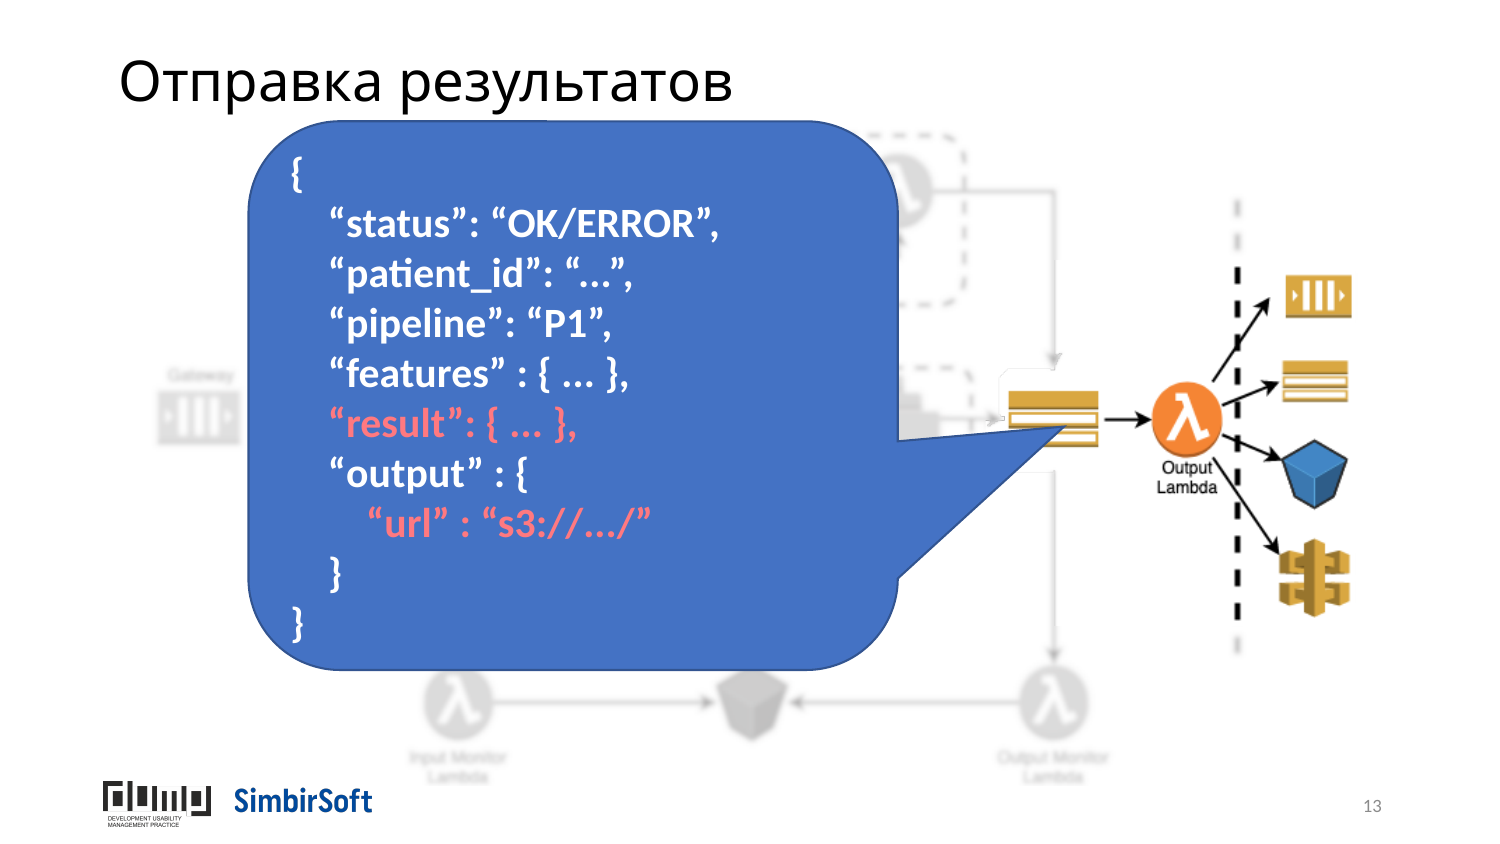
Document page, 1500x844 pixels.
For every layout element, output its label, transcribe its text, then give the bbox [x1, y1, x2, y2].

picture [103, 121, 1370, 827]
title Отправка результатов [103, 44, 1397, 122]
slide_number 13 [1059, 782, 1397, 827]
